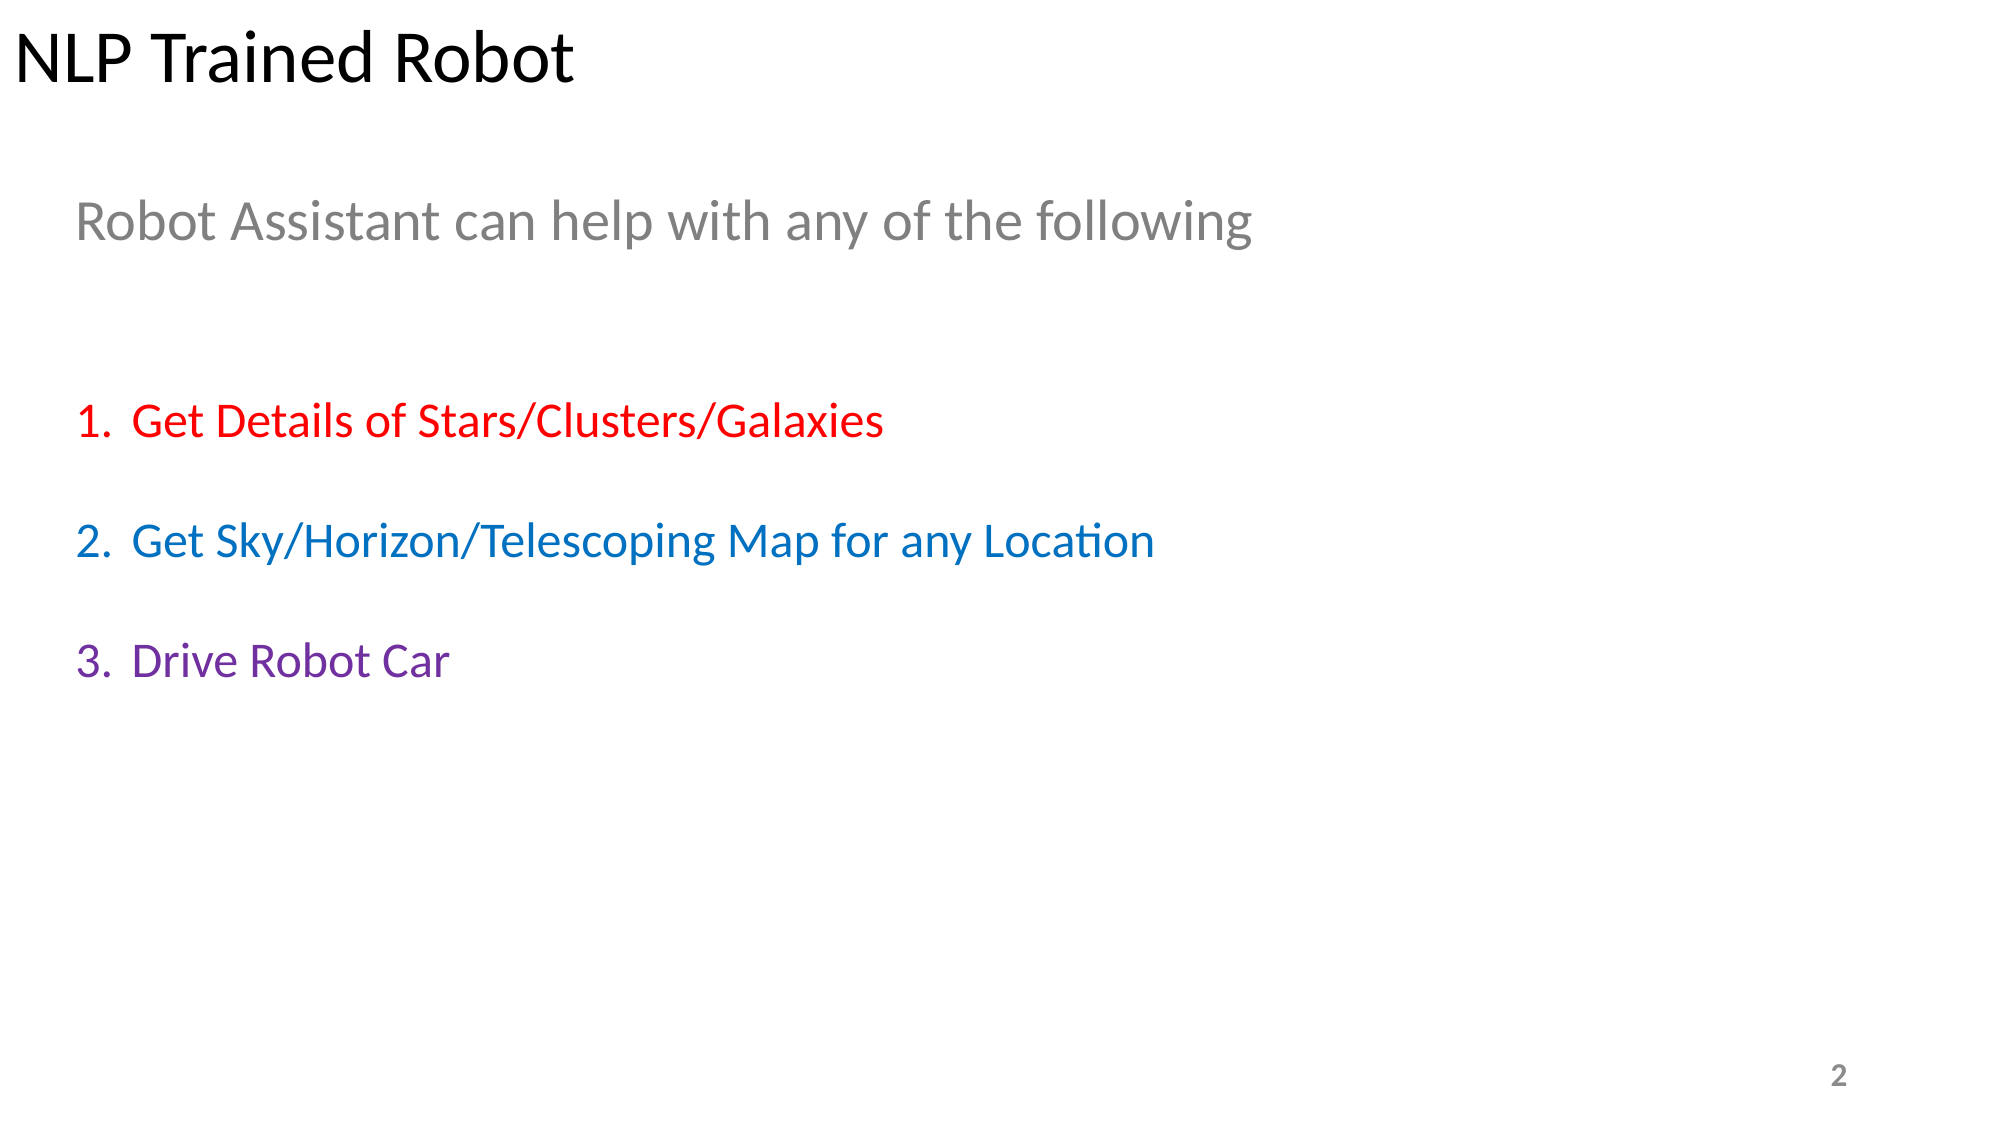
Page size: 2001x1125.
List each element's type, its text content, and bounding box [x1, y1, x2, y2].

slide_number 2 [1412, 1042, 1863, 1103]
text_box Robot Assistant can help with any of the following Get Details of Stars/Clusters/Galaxies Get Sky/Horizon/Telescoping Map for any Location Drive Robot Car [60, 174, 1269, 860]
text_box NLP Trained Robot [0, 0, 2000, 105]
